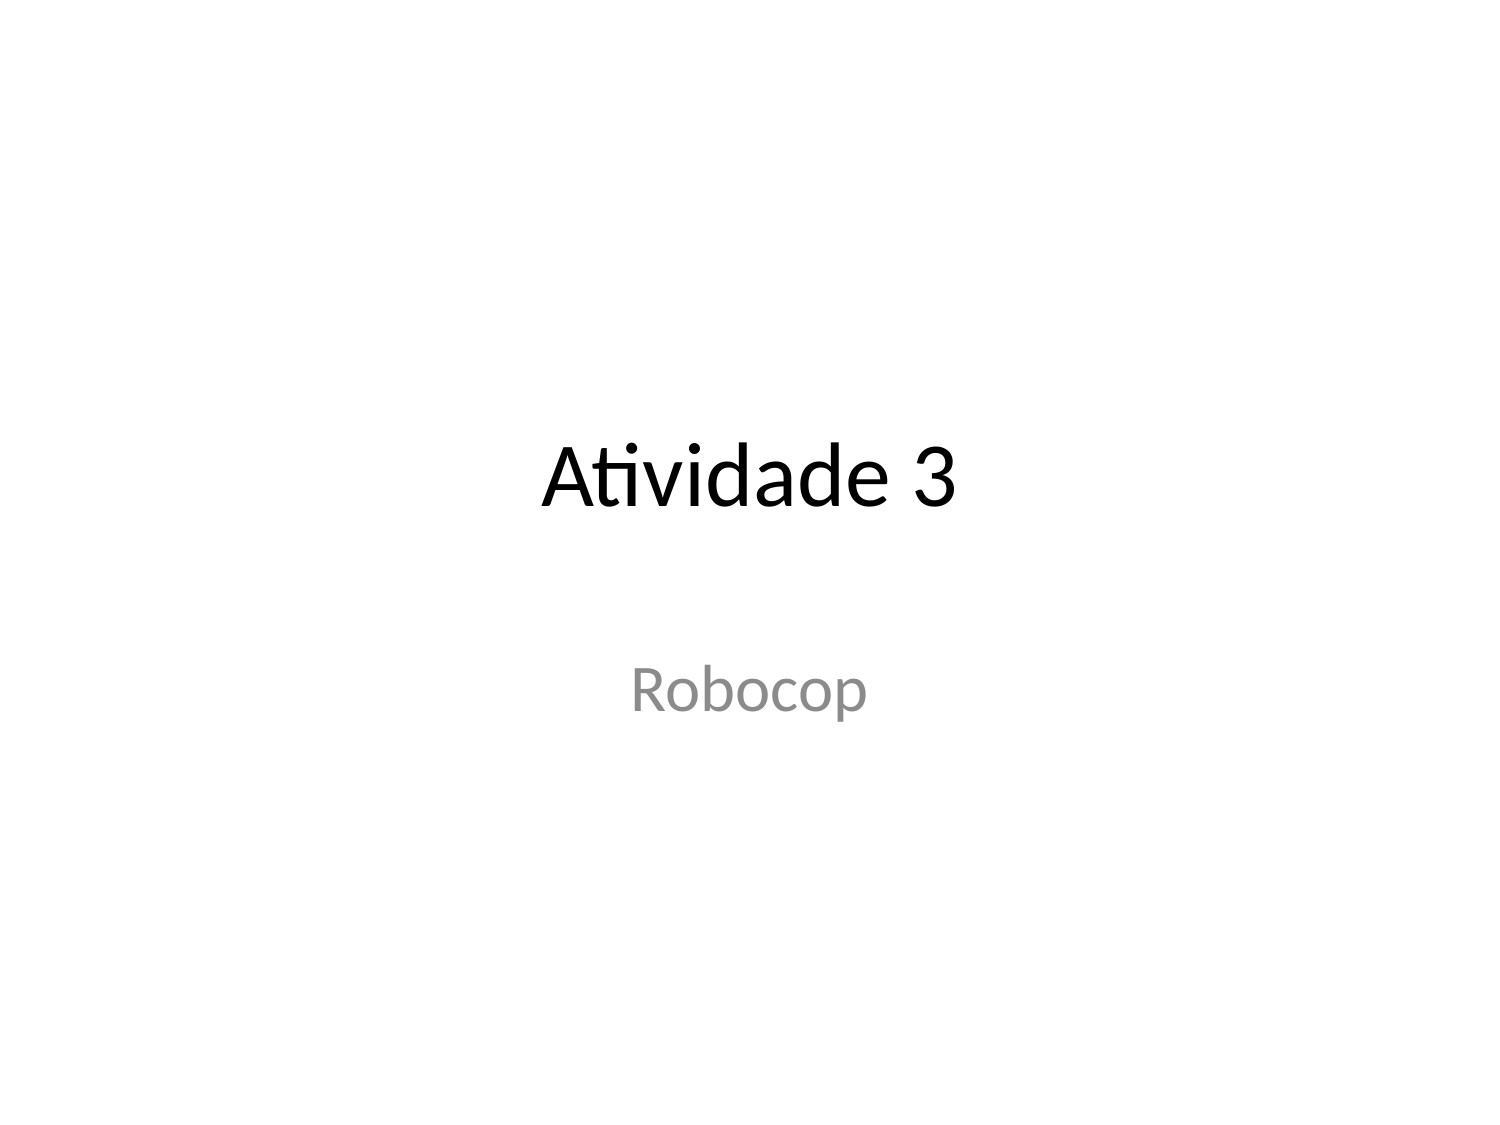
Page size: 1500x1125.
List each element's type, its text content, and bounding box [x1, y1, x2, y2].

subtitle Robocop [225, 637, 1275, 925]
title Atividade 3 [112, 349, 1388, 591]
